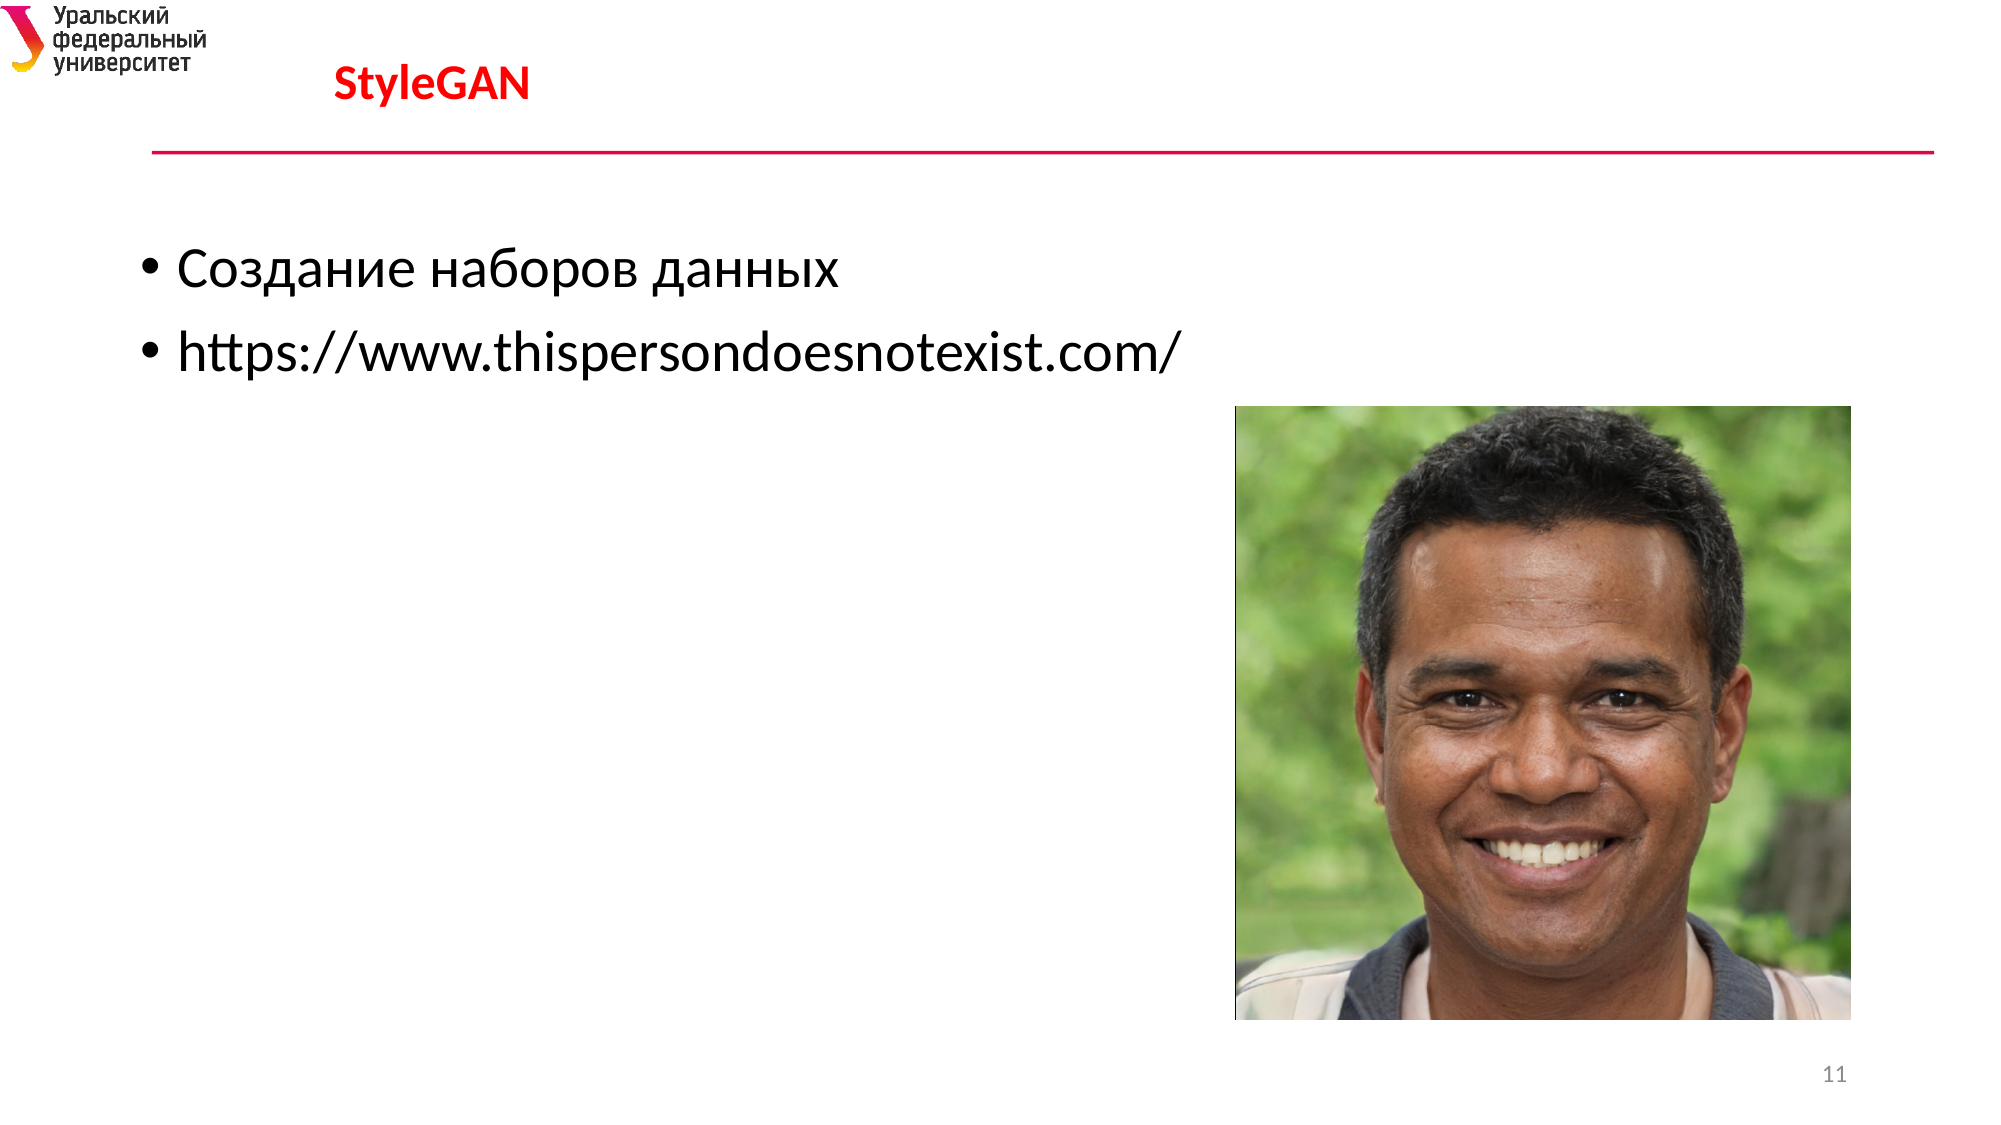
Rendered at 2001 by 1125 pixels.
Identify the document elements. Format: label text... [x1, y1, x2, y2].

text_box StyleGAN [319, 42, 1704, 117]
text_box [151, 150, 1935, 155]
picture [0, 4, 221, 76]
slide_number 11 [1412, 1042, 1863, 1103]
list Создание наборов данных https://www.thispersondoesnotexist.com/ [125, 230, 1851, 944]
picture [1235, 406, 1851, 1020]
